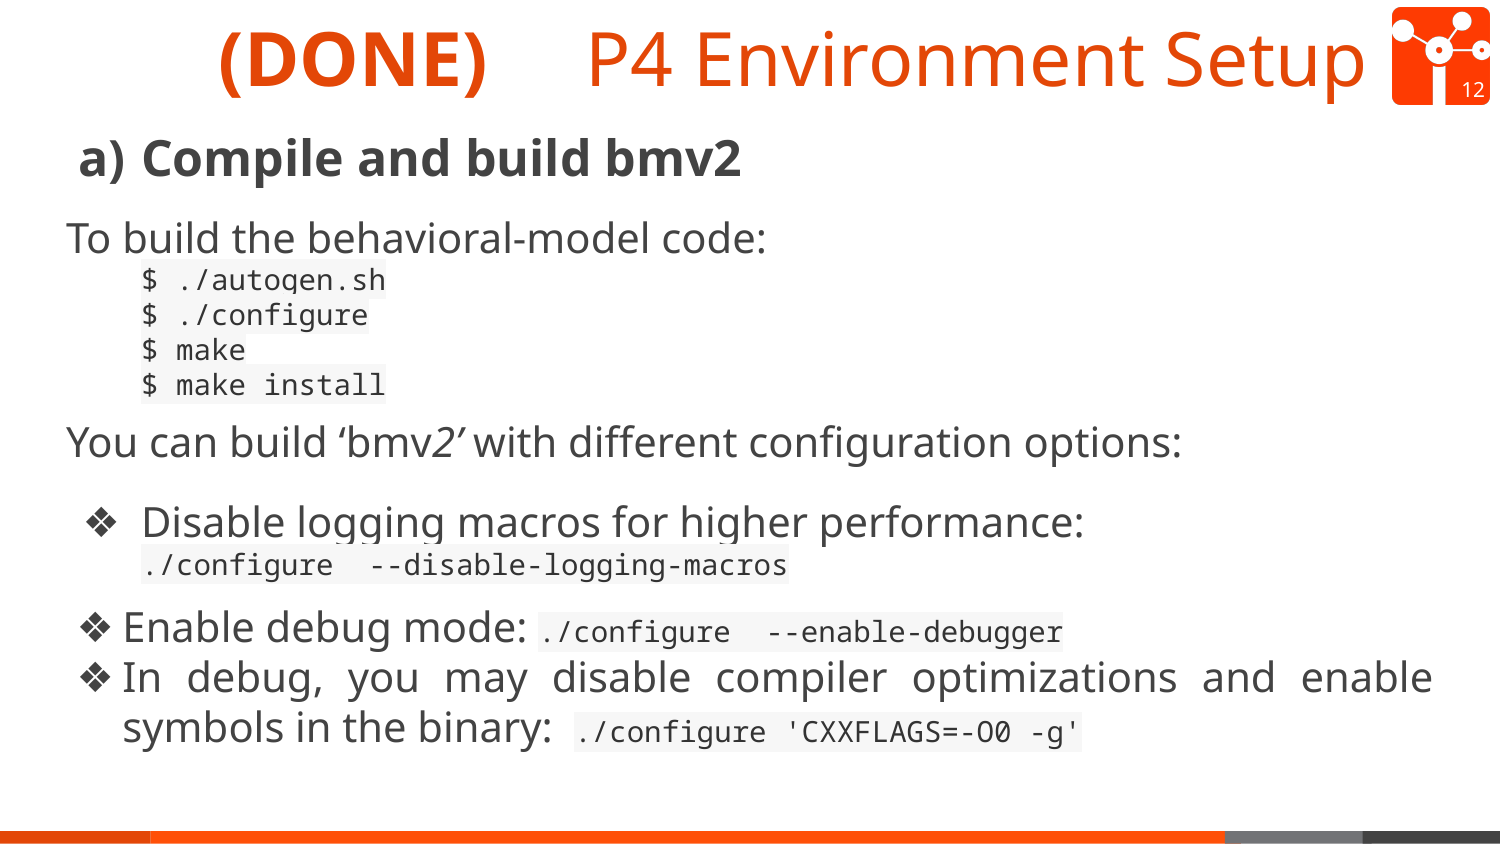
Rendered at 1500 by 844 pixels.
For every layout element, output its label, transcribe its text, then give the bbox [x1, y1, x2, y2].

picture [1392, 7, 1490, 105]
title (DONE) P4 Environment Setup [111, 0, 1384, 111]
list Compile and build bmv2 To build the behavioral-model code: $ ./autogen.sh $ ./configure $ make $ make install You can build ‘bmv2’ with different configuration options: Disable logging macros for higher performance: ./configure --disable-logging-macros Enable debug mode: ./configure --enable-debugger In debug, you may disable compiler optimizations and enable symbols in the binary: ./configure 'CXXFLAGS=-O0 -g' [51, 111, 1449, 832]
slide_number ‹#› [1434, 74, 1500, 109]
